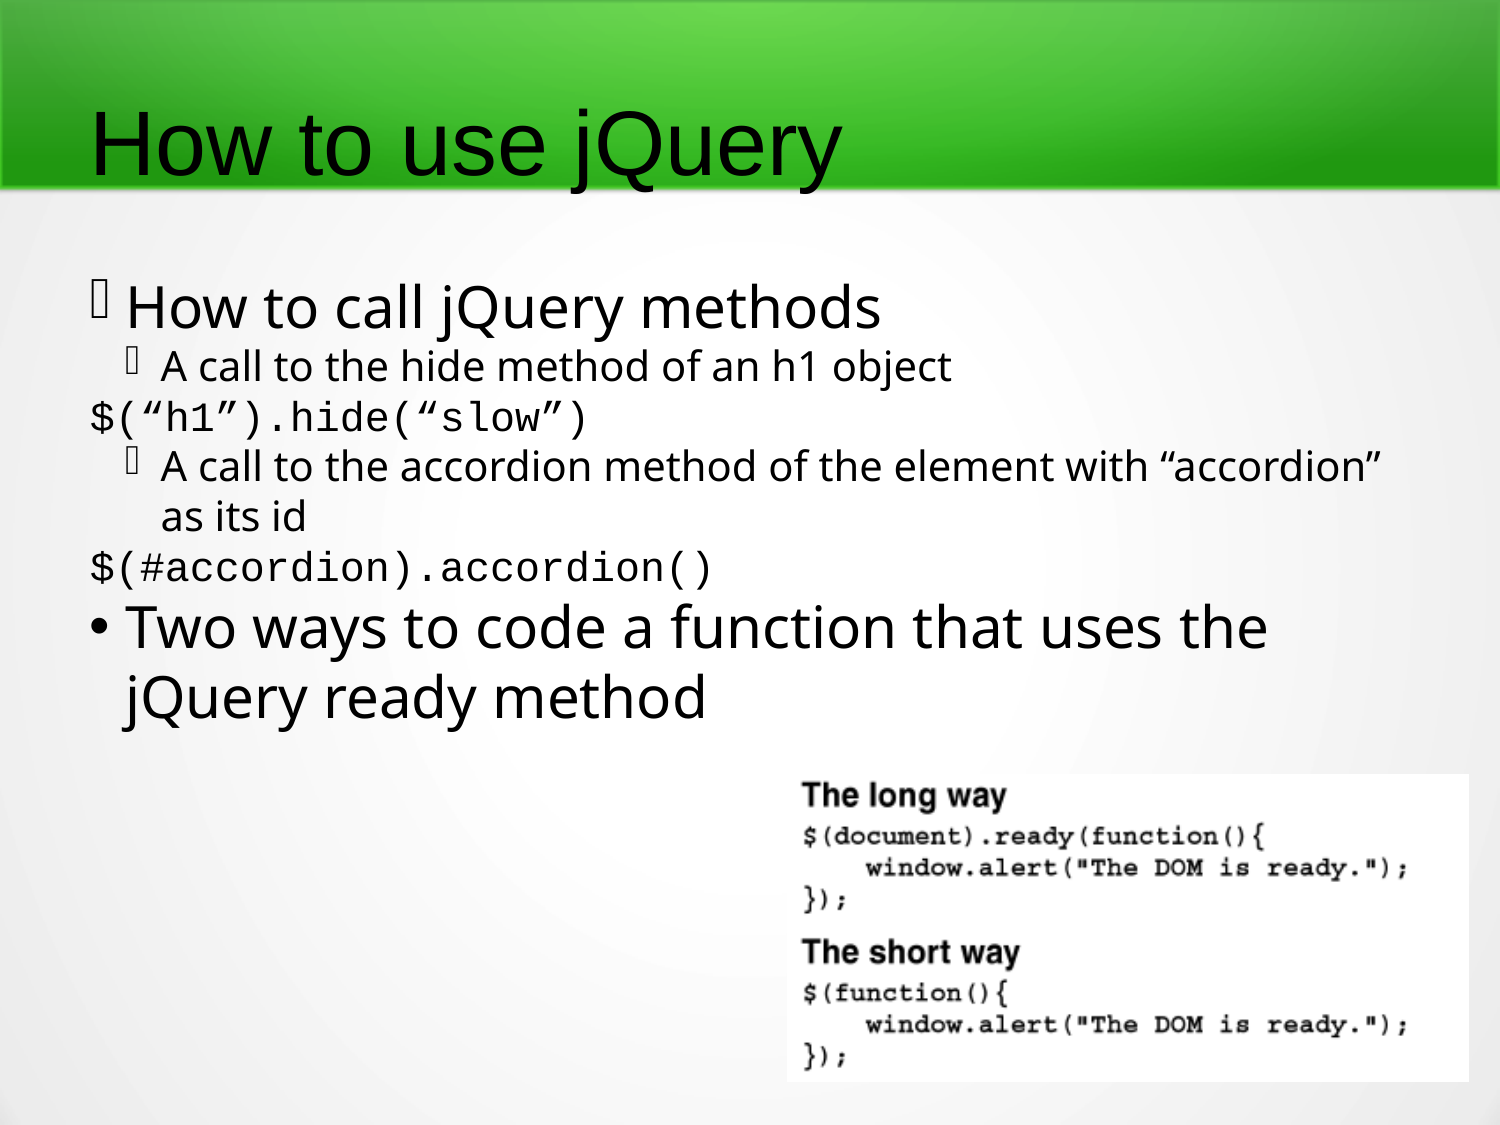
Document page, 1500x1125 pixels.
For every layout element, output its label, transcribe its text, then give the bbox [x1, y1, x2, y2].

picture [0, 0, 1500, 1125]
text_box How to call jQuery methods A call to the hide method of an h1 object $(“h1”).hide(“slow”) A call to the accordion method of the element with “accordion” as its id $(#accordion).accordion() Two ways to code a function that uses the jQuery ready method [75, 262, 1425, 1005]
text_box How to use jQuery [75, 45, 1425, 233]
